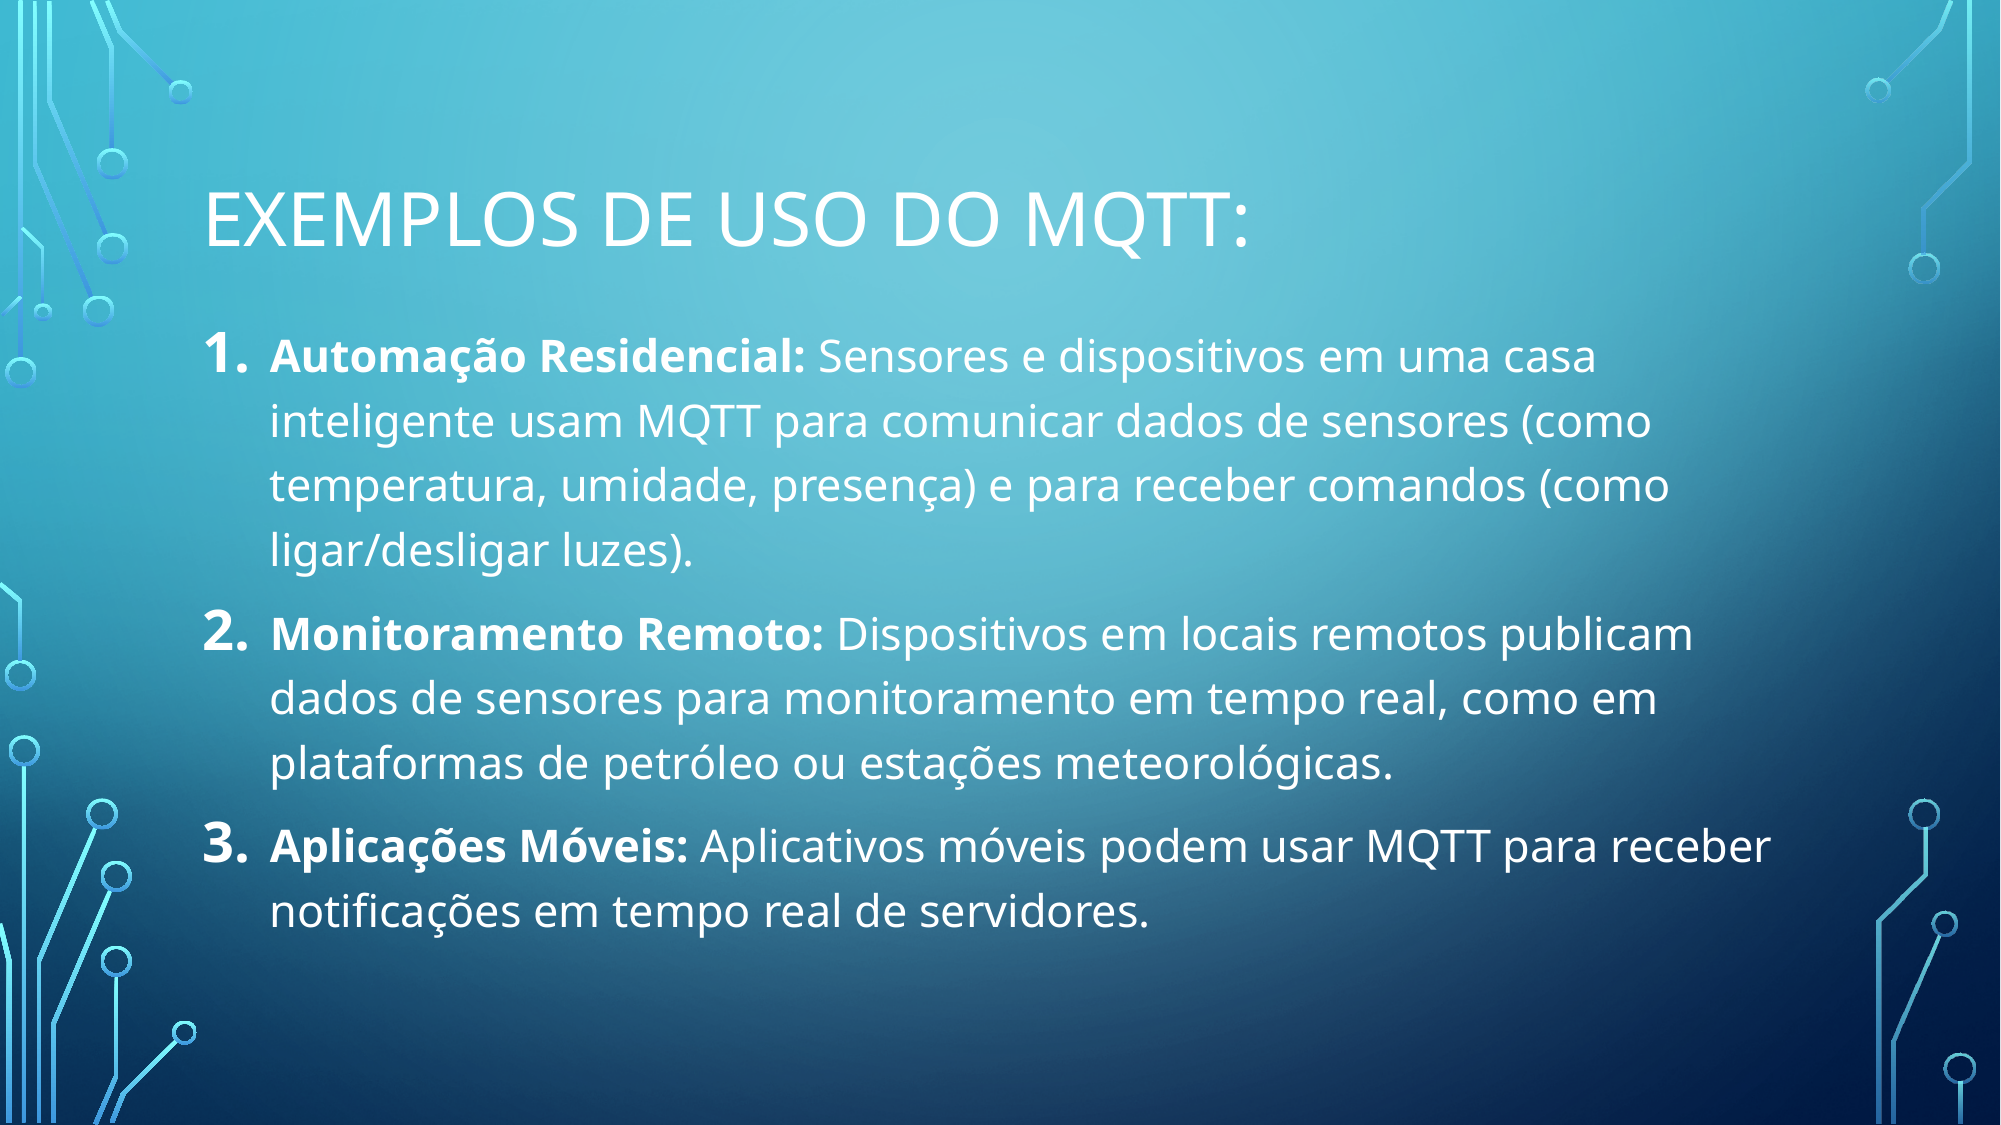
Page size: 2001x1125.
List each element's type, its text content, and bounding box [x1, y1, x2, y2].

list Automação Residencial: Sensores e dispositivos em uma casa inteligente usam MQTT para comunicar dados de sensores (como temperatura, umidade, presença) e para receber comandos (como ligar/desligar luzes). Monitoramento Remoto: Dispositivos em locais remotos publicam dados de sensores para monitoramento em tempo real, como em plataformas de petróleo ou estações meteorológicas. Aplicações Móveis: Aplicativos móveis podem usar MQTT para receber notificações em tempo real de servidores. [187, 309, 1813, 950]
title Exemplos de Uso do MQTT: [187, 101, 1813, 309]
